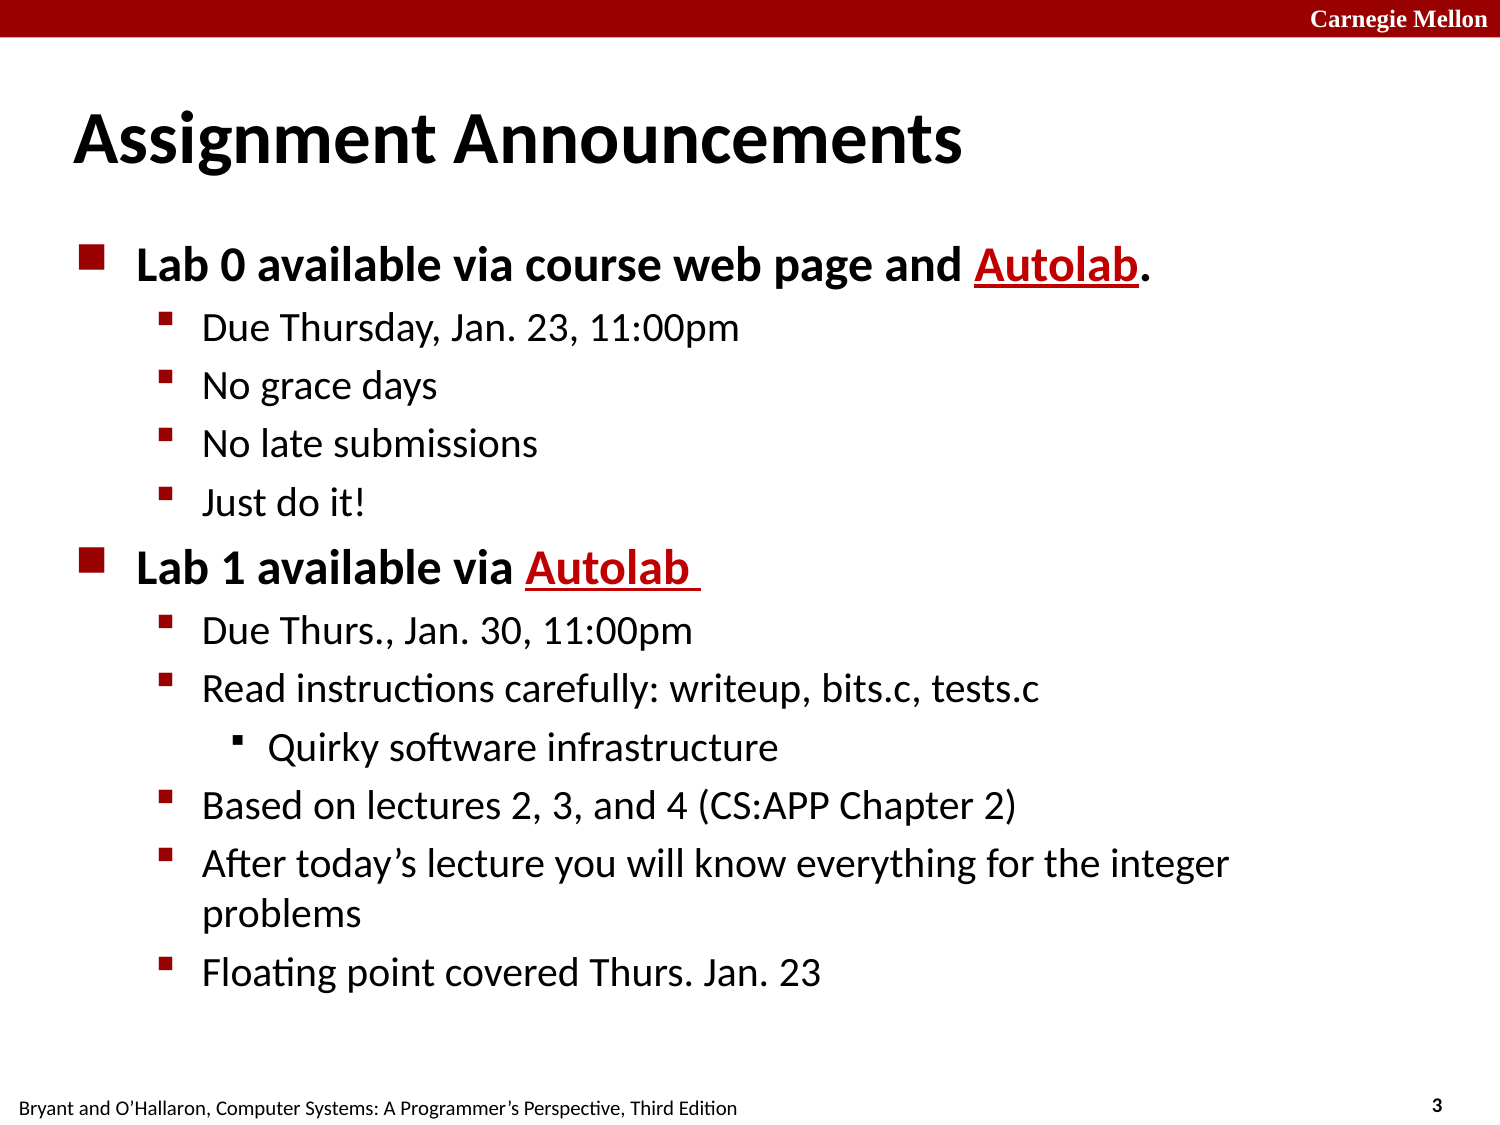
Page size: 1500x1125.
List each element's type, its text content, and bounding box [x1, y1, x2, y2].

title Assignment Announcements [58, 71, 1426, 197]
list Lab 0 available via course web page and Autolab. Due Thursday, Jan. 23, 11:00pm No grace days No late submissions Just do it! Lab 1 available via Autolab Due Thurs., Jan. 30, 11:00pm Read instructions carefully: writeup, bits.c, tests.c Quirky software infrastructure Based on lectures 2, 3, and 4 (CS:APP Chapter 2) After today’s lecture you will know everything for the integer problems Floating point covered Thurs. Jan. 23 [64, 223, 1361, 1040]
